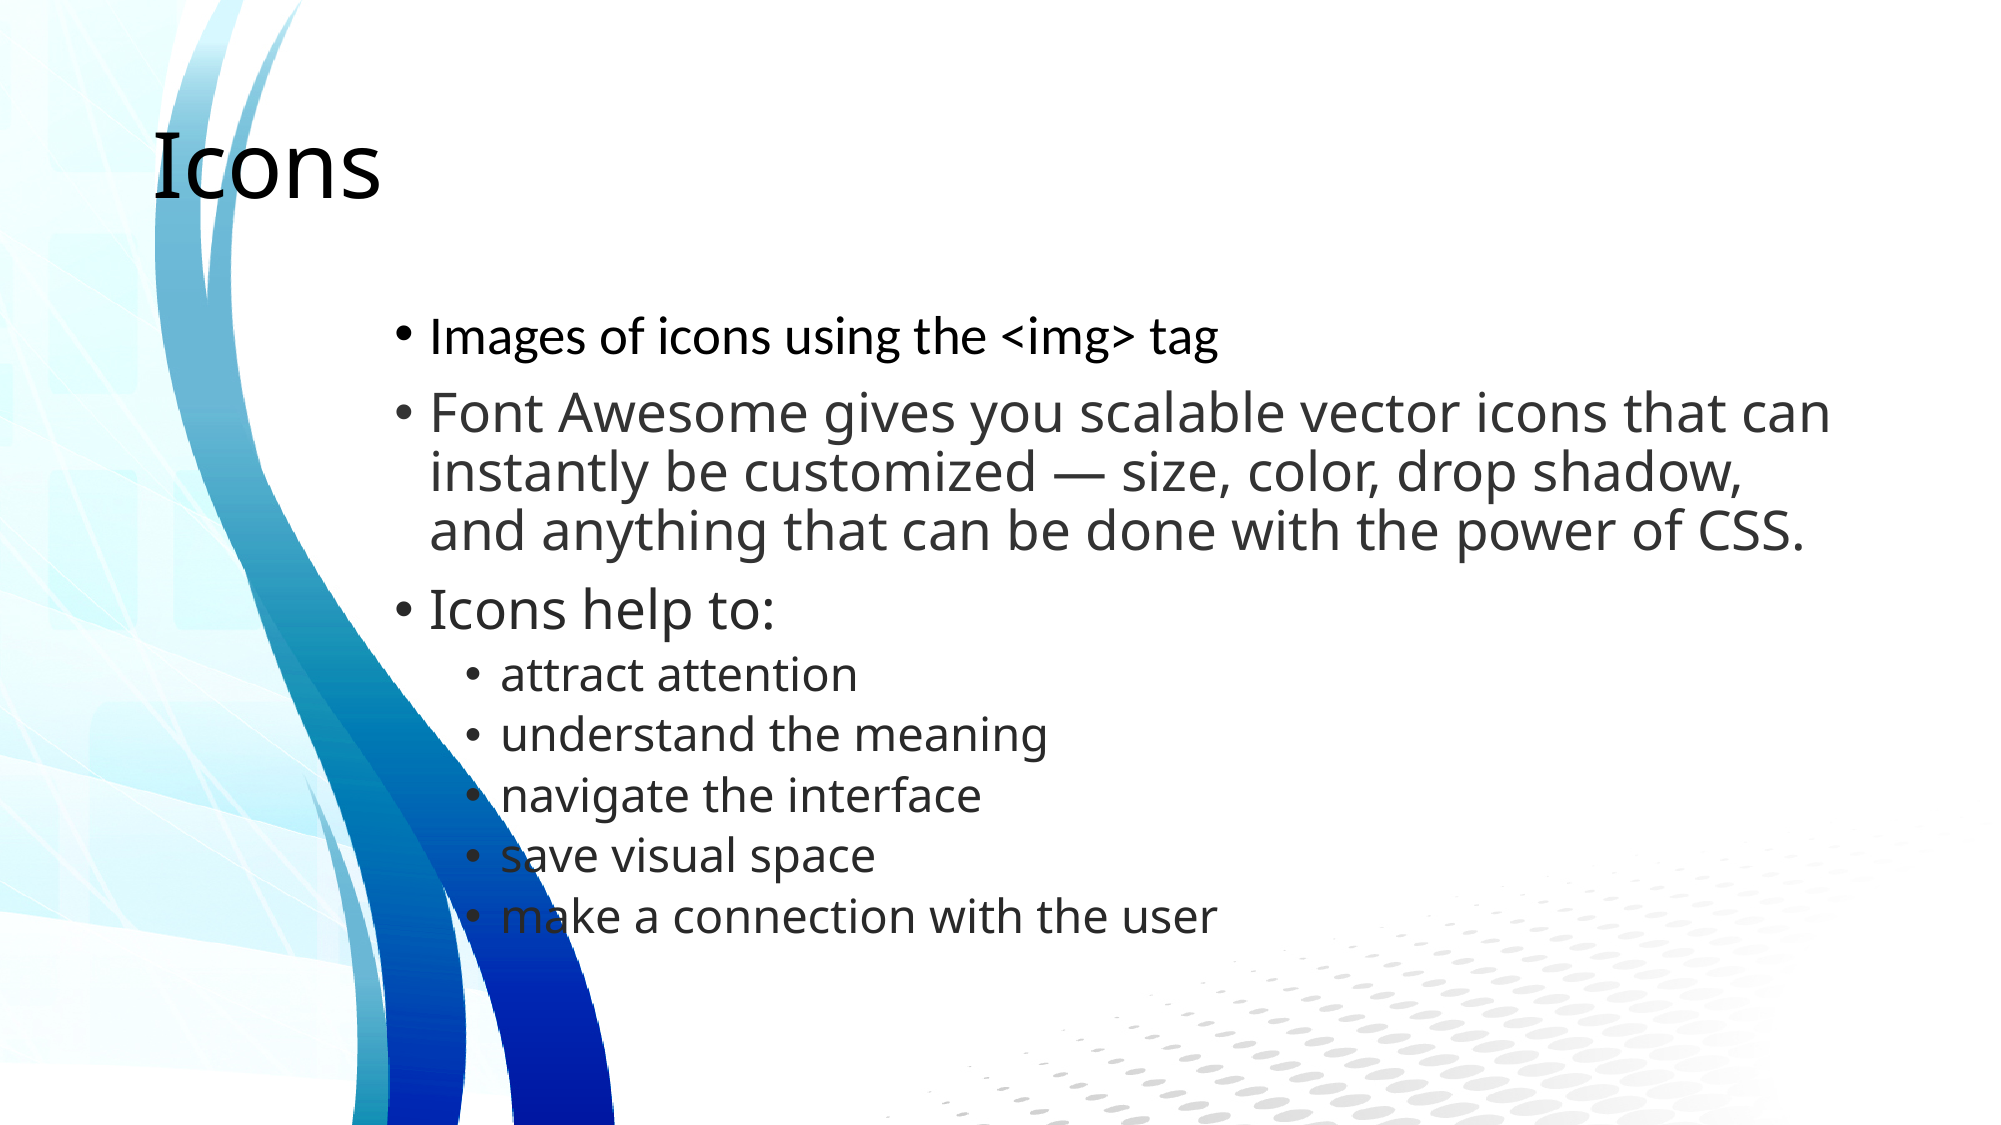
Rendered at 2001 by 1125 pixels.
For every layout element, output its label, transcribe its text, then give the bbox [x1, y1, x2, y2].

picture [0, 0, 2001, 1125]
title Icons [137, 59, 1863, 278]
list Images of icons using the <img> tag Font Awesome gives you scalable vector icons that can instantly be customized — size, color, drop shadow, and anything that can be done with the power of CSS. Icons help to: attract attention understand the meaning navigate the interface save visual space make a connection with the user [379, 299, 1863, 1002]
